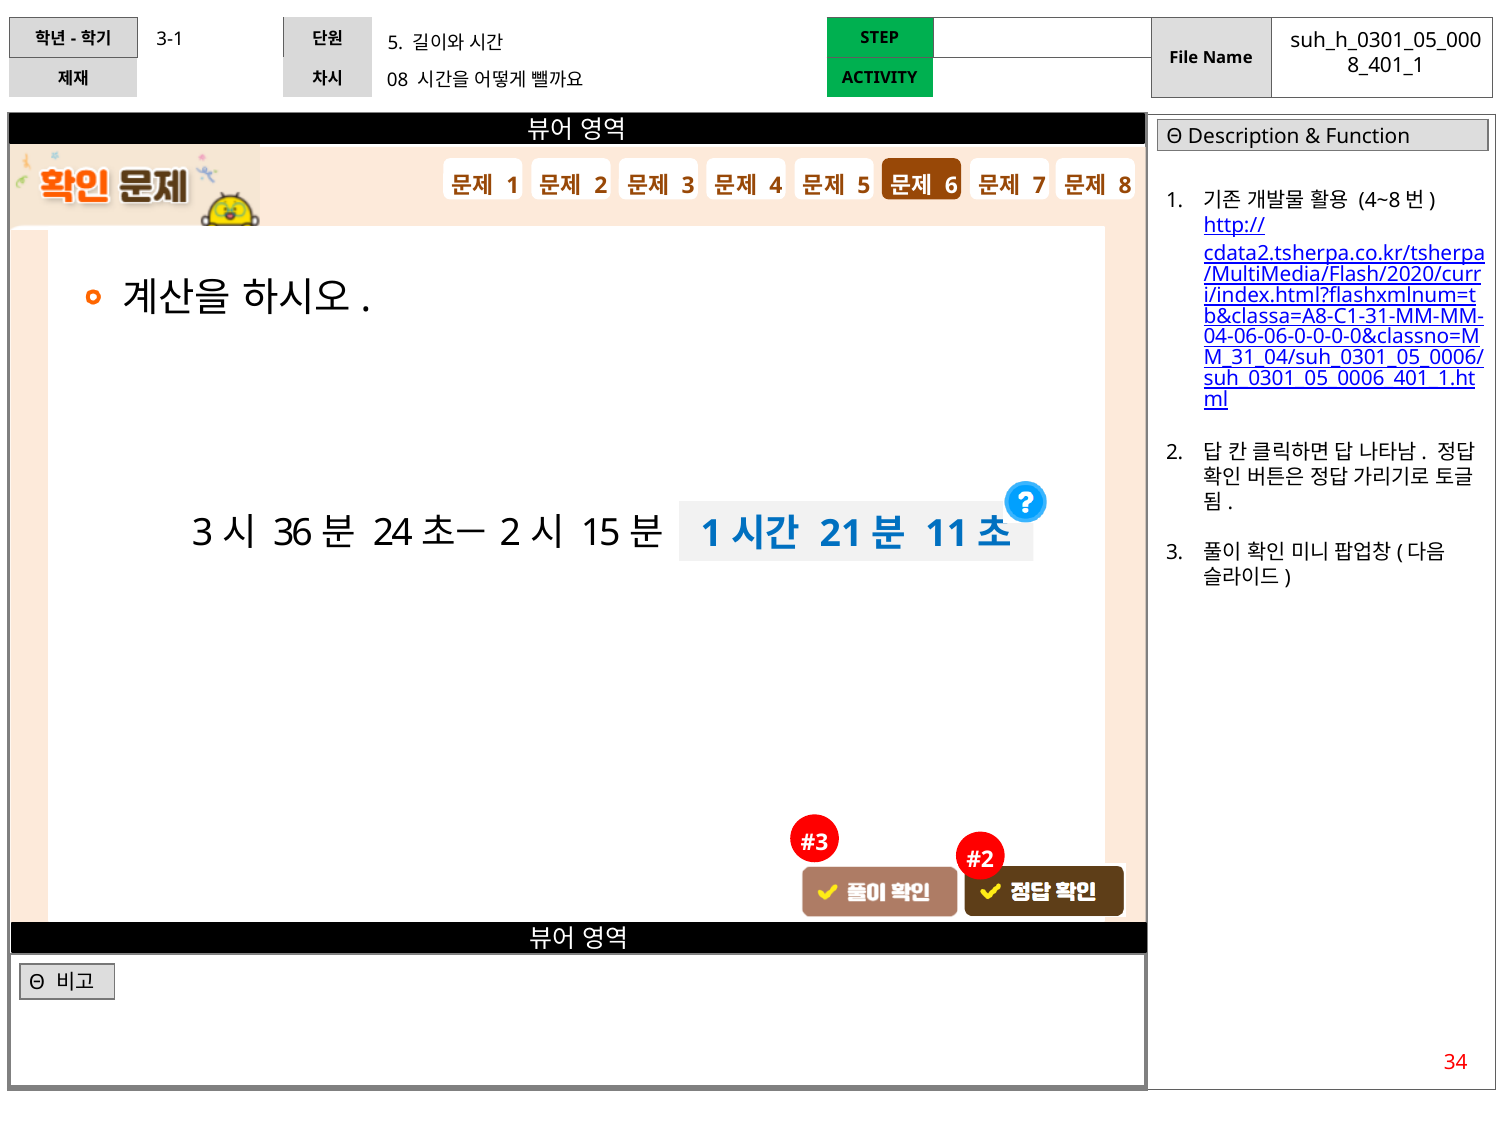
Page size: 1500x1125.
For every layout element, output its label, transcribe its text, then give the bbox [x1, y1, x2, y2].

text_box 기존 개발물 활용 (4~8번) http://cdata2.tsherpa.co.kr/tsherpa/MultiMedia/Flash/2020/curri/index.html?flashxmlnum=tb&classa=A8-C1-31-MM-MM-04-06-06-0-0-0-0&classno=MM_31_04/suh_0301_05_0006/suh_0301_05_0006_401_1.html 답 칸 클릭하면 답 나타남. 정답 확인 버튼은 정답 가리기로 토글 됨. 풀이 확인 미니 팝업창(다음 슬라이드) [1151, 179, 1500, 526]
picture [963, 863, 1126, 918]
text_box 문제 4 [722, 149, 810, 205]
text_box 계산을 하시오. [107, 264, 1087, 327]
text_box #2 [953, 829, 1007, 864]
text_box 5. 길이와 시간 [372, 23, 828, 48]
picture [82, 285, 103, 307]
text_box 문제 8 [1049, 149, 1159, 205]
text_box 3-1 [141, 18, 284, 55]
text_box 문제 7 [985, 149, 1049, 205]
picture [800, 864, 958, 918]
text_box 3시 36분 24초－2시 15분 13초= [177, 500, 910, 561]
text_box 문제 5 [810, 149, 898, 205]
text_box 문제 6 [898, 149, 985, 205]
text_box 문제 2 [546, 149, 635, 205]
table_header Θ Description & Function [1158, 120, 1487, 150]
text_box 문제 3 [635, 149, 722, 205]
picture [10, 144, 260, 230]
text_box #3 [788, 812, 841, 863]
text_box 문제 1 [436, 149, 546, 205]
text_box 08 시간을 어떻게 뺄까요 [372, 60, 821, 96]
text_box suh_h_0301_05_0008_401_1 [1271, 18, 1500, 84]
text_box 1시간 21분 11초 [679, 501, 1034, 561]
picture [1003, 479, 1047, 523]
